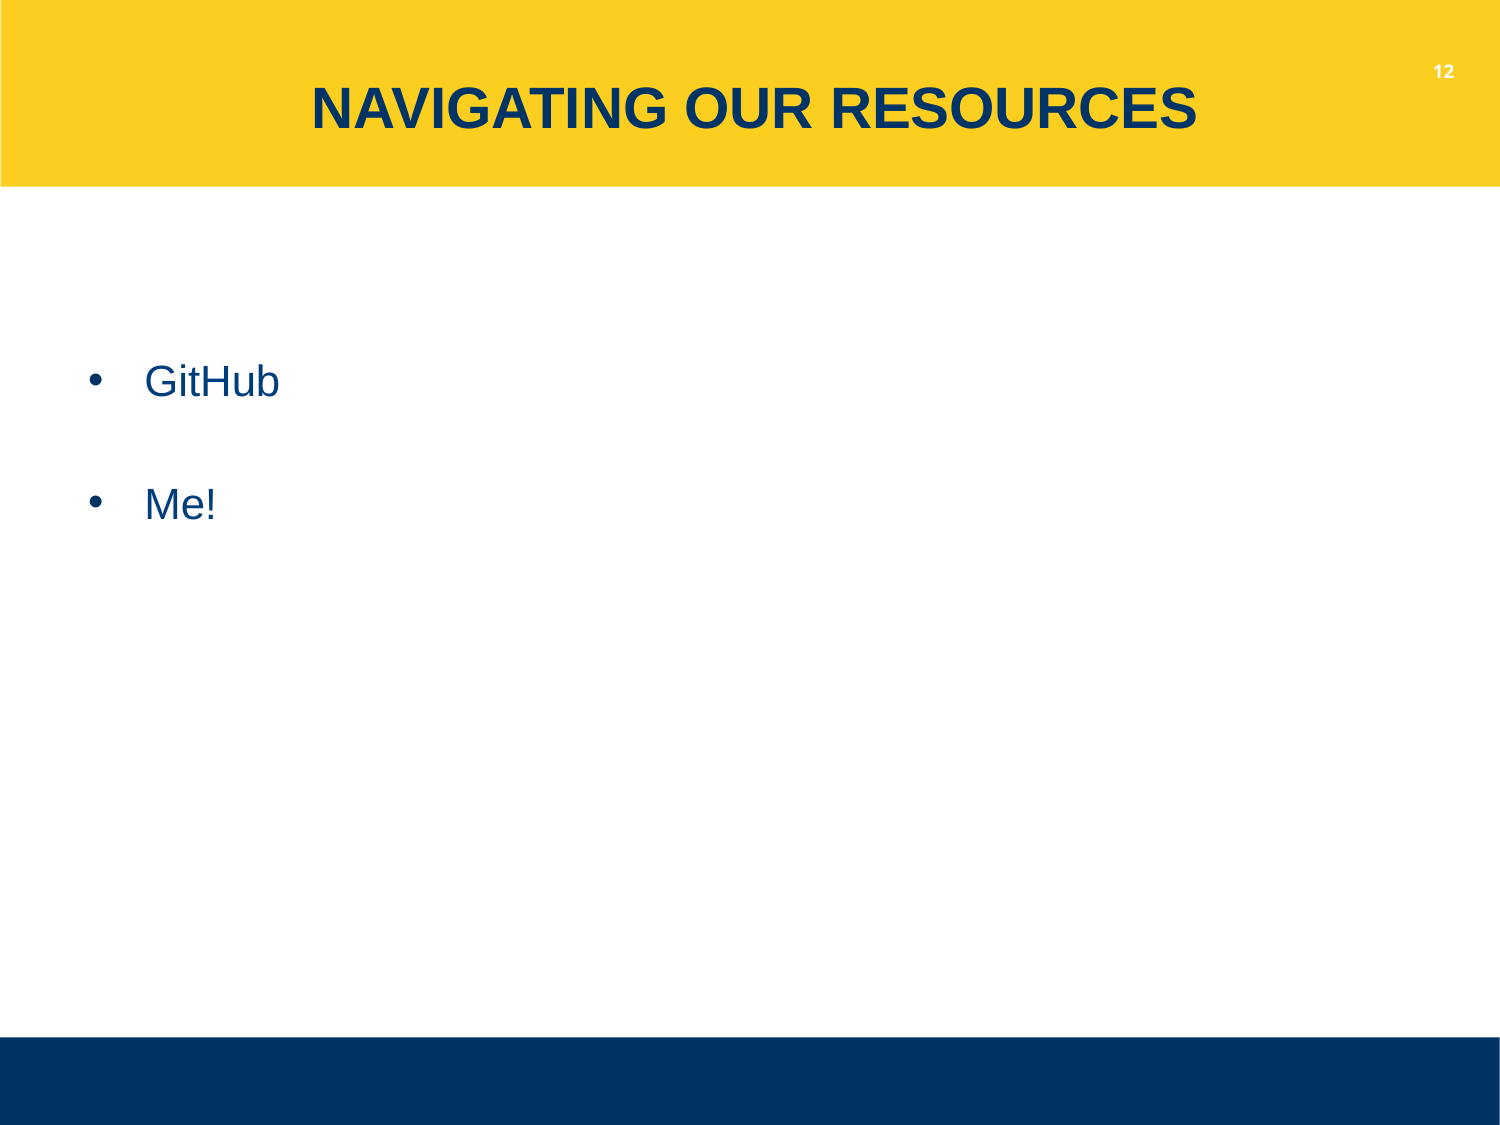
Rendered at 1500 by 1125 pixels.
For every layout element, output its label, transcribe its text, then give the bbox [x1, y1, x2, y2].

list GitHub Me! [72, 222, 1438, 1044]
title Navigating our resources [72, 23, 1438, 187]
slide_number 12 [1387, 52, 1500, 106]
